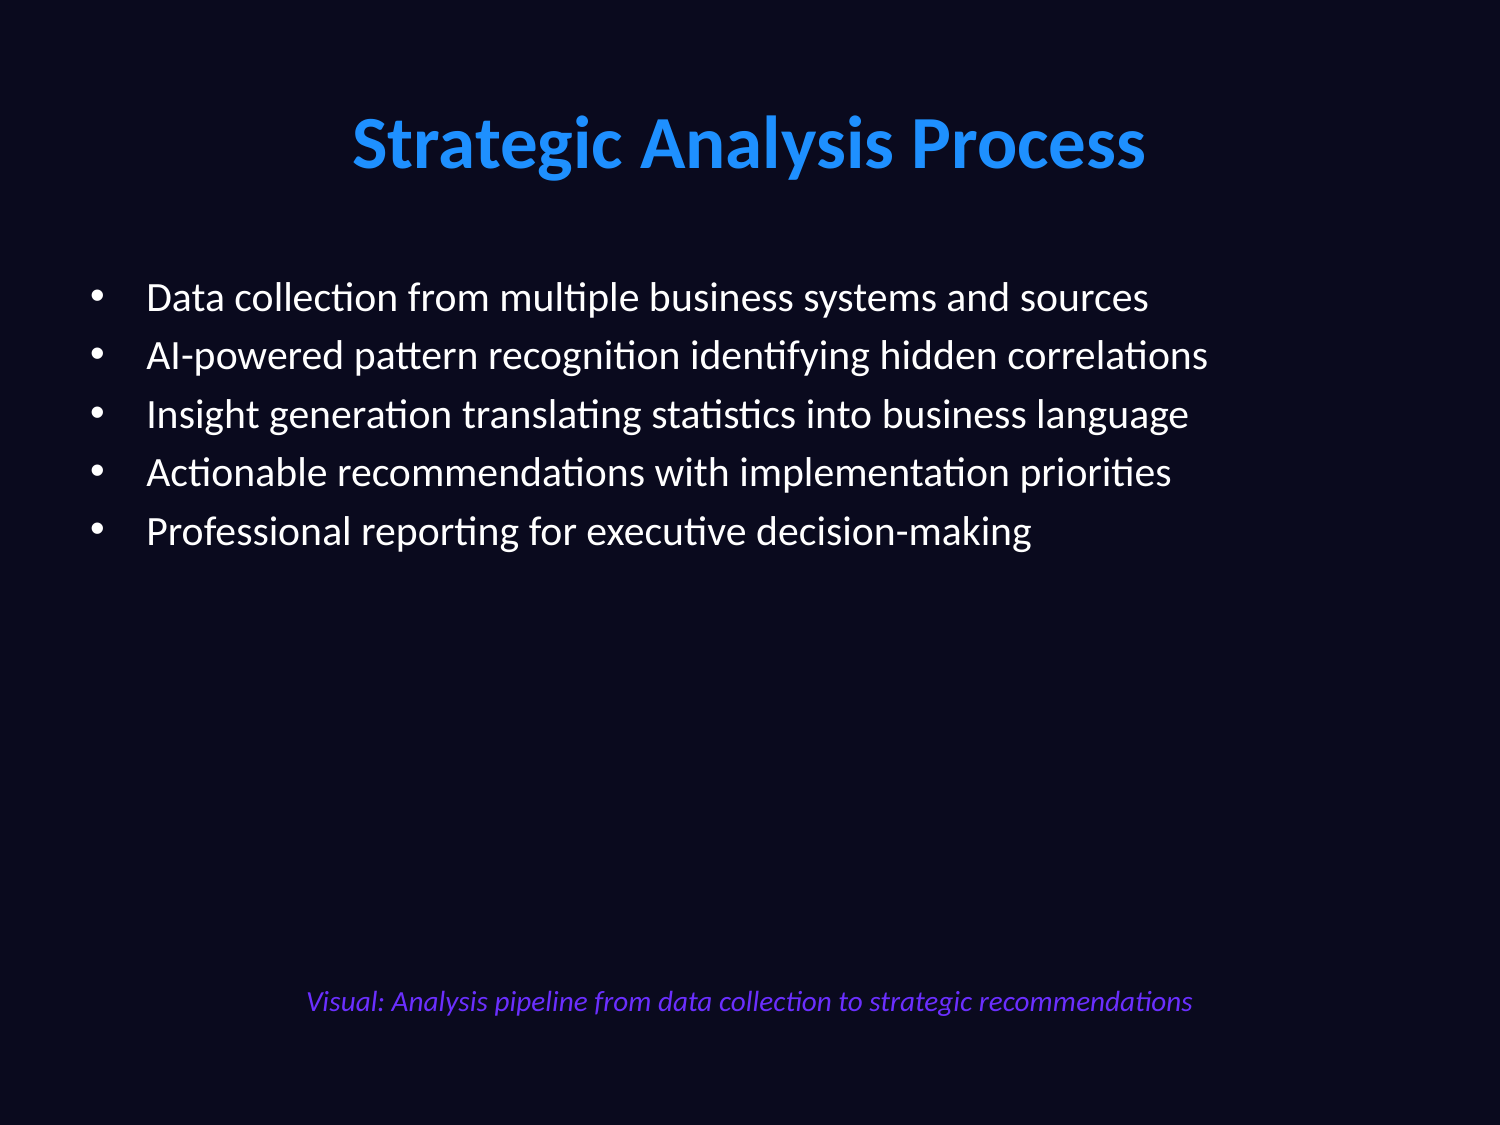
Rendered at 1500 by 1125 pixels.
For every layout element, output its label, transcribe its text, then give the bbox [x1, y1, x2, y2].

list Data collection from multiple business systems and sources AI-powered pattern recognition identifying hidden correlations Insight generation translating statistics into business language Actionable recommendations with implementation priorities Professional reporting for executive decision-making [75, 262, 1425, 1005]
text_box Visual: Analysis pipeline from data collection to strategic recommendations [291, 974, 1209, 1025]
title Strategic Analysis Process [75, 45, 1425, 233]
